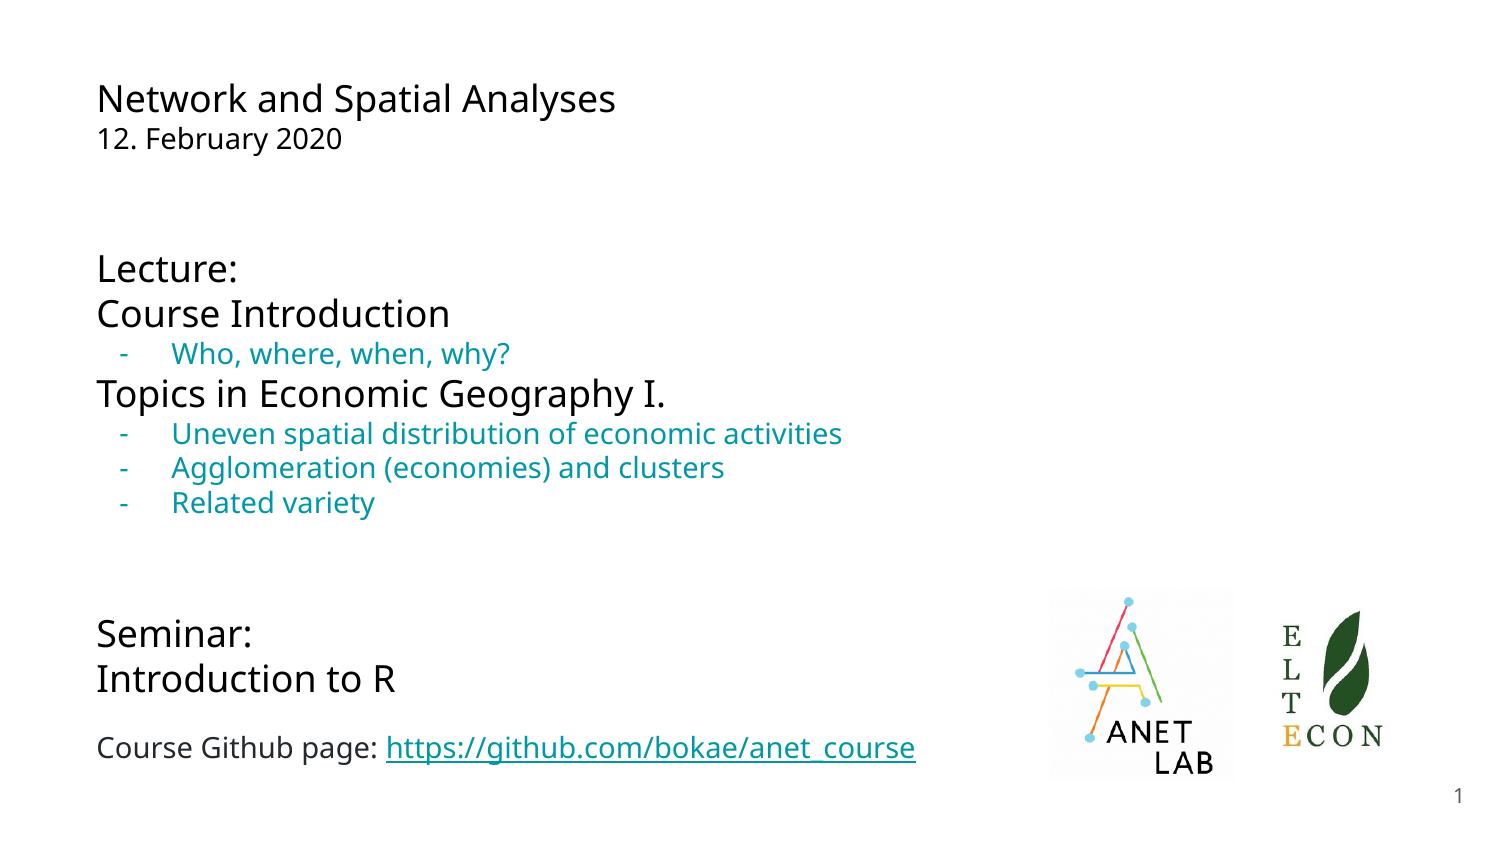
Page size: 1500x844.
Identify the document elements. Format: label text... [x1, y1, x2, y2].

text_box Network and Spatial Analyses 12. February 2020 Lecture: Course Introduction Who, where, when, why? Topics in Economic Geography I. Uneven spatial distribution of economic activities Agglomeration (economies) and clusters Related variety Seminar: Introduction to R Course Github page: https://github.com/bokae/anet_course [81, 60, 1056, 698]
slide_number ‹#› [1389, 764, 1480, 830]
picture [1048, 589, 1426, 781]
